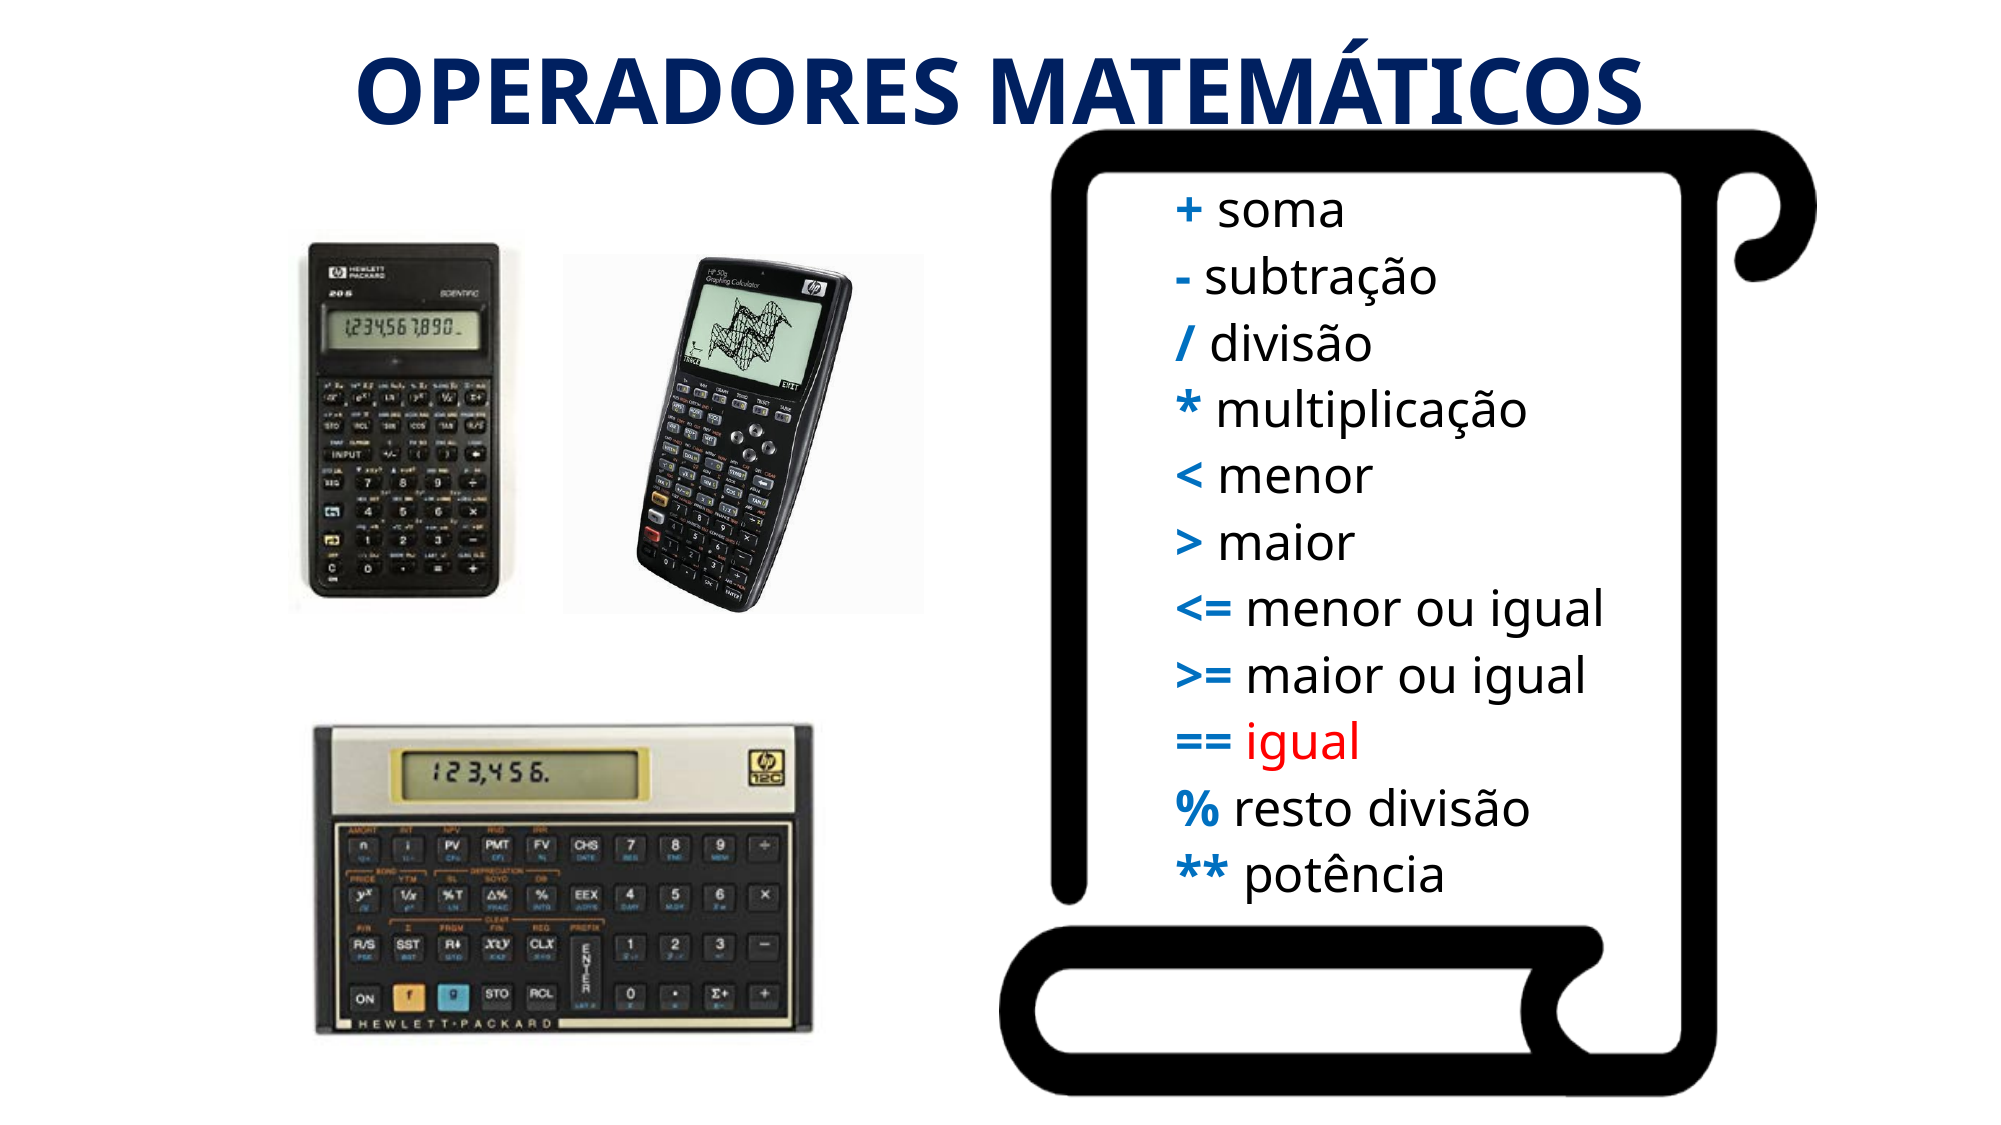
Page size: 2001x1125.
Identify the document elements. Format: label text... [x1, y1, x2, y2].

picture [999, 127, 1817, 1100]
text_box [288, 229, 924, 1055]
text_box OPERADORES MATEMÁTICOS [44, 25, 1956, 151]
